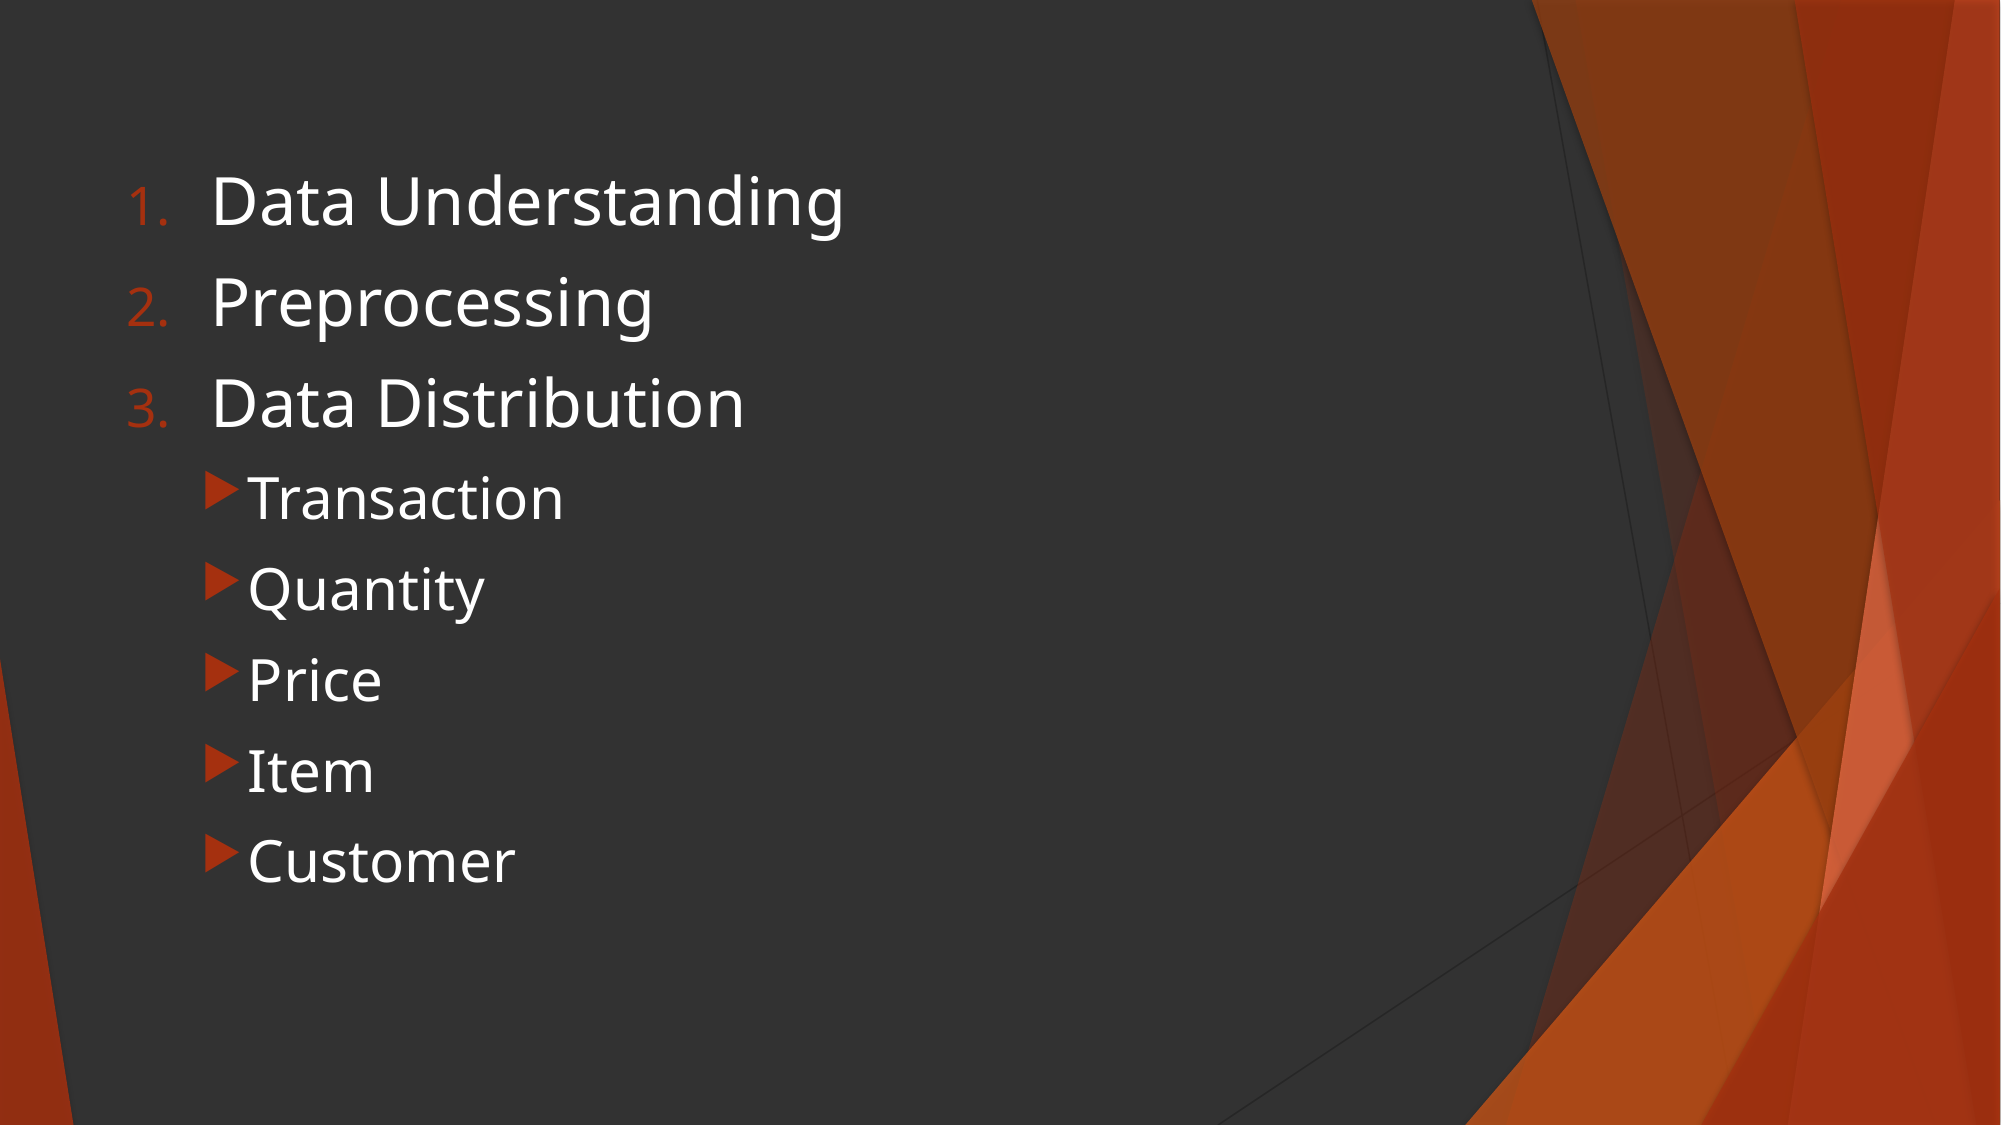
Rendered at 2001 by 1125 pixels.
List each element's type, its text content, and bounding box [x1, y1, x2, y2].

list Data Understanding Preprocessing Data Distribution Transaction Quantity Price Item Customer [111, 151, 1522, 992]
